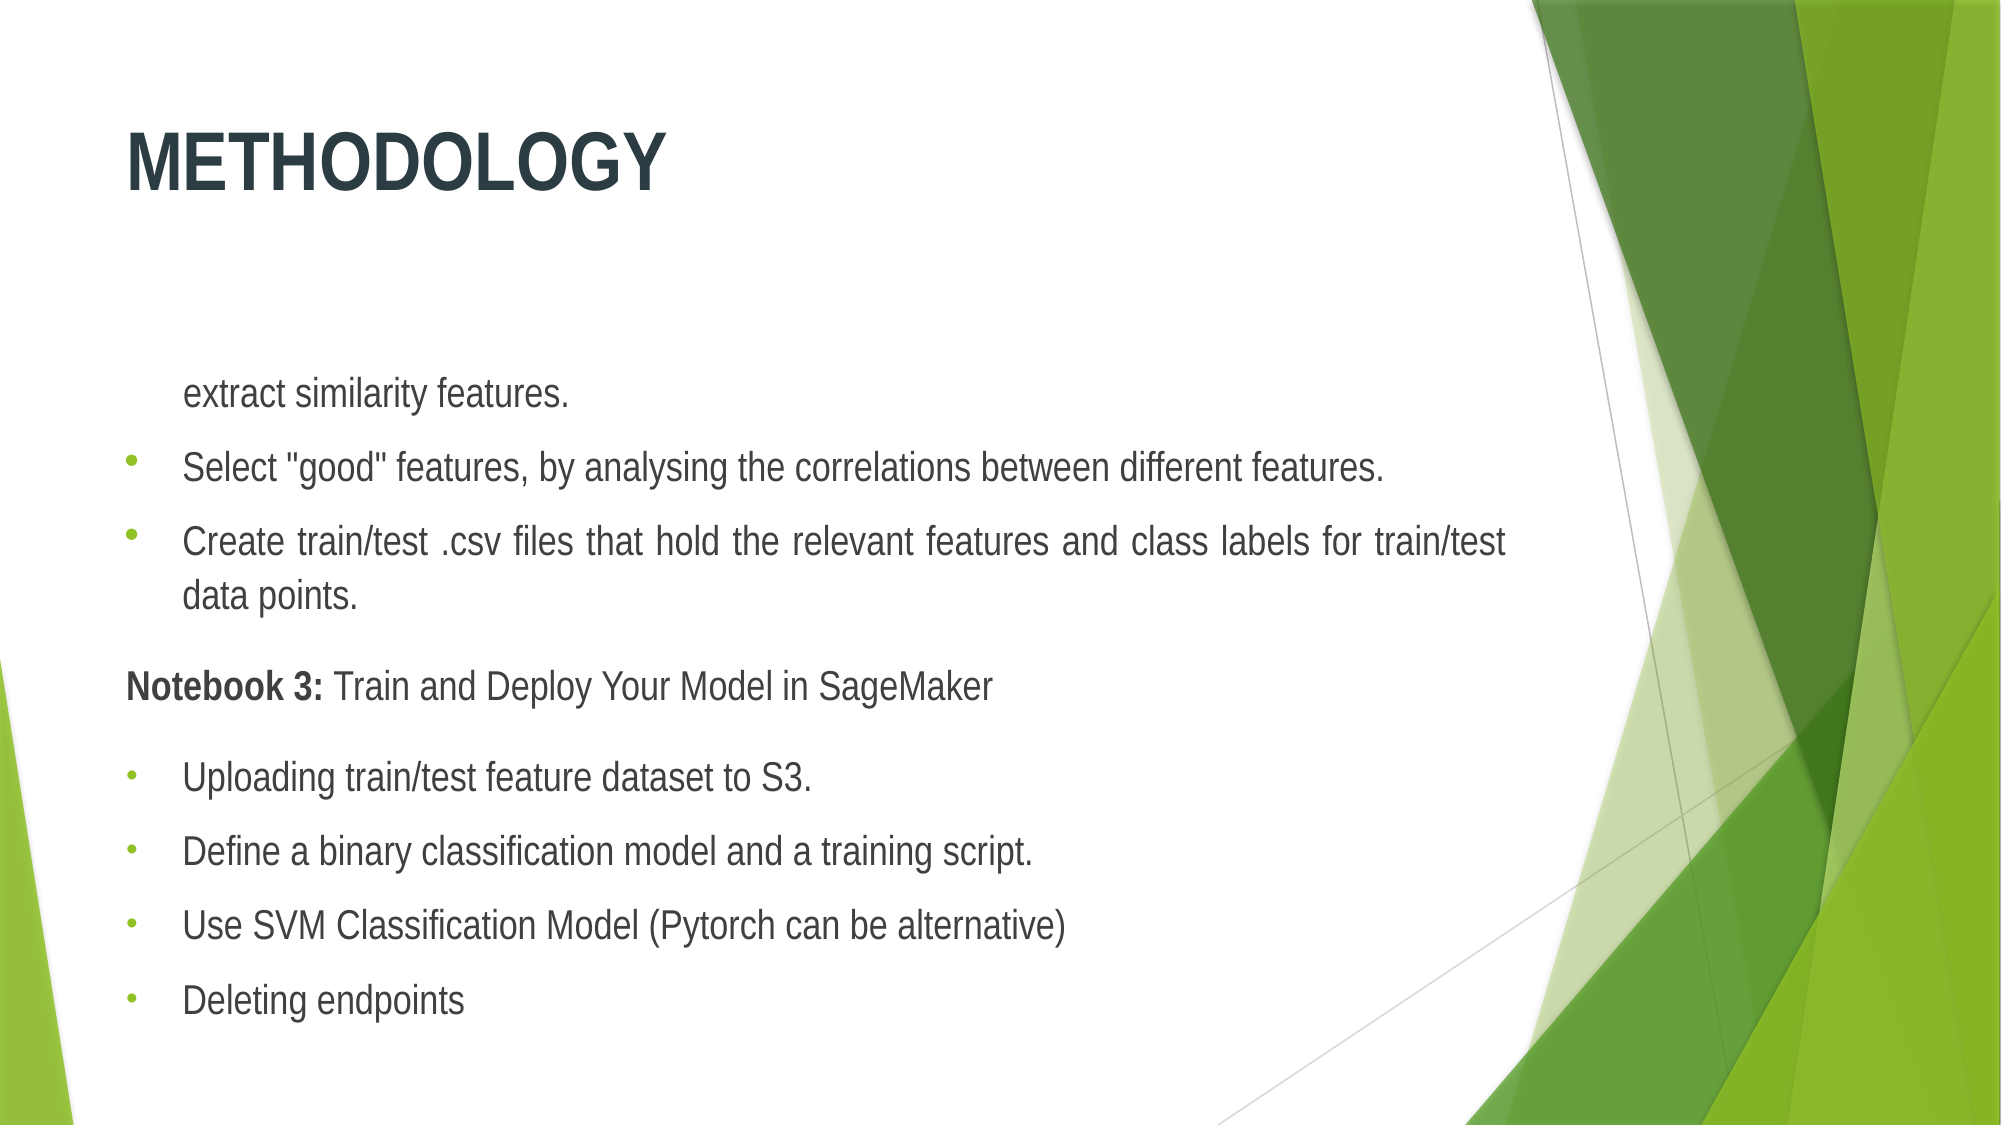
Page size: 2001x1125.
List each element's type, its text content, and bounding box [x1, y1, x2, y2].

title METHODOLOGY [111, 99, 1522, 317]
list extract similarity features. Select "good" features, by analysing the correlations between different features. Create train/test .csv files that hold the relevant features and class labels for train/test data points. Notebook 3: Train and Deploy Your Model in SageMaker Uploading train/test feature dataset to S3. Define a binary classification model and a training script. Use SVM Classification Model (Pytorch can be alternative) Deleting endpoints [111, 354, 1522, 1113]
